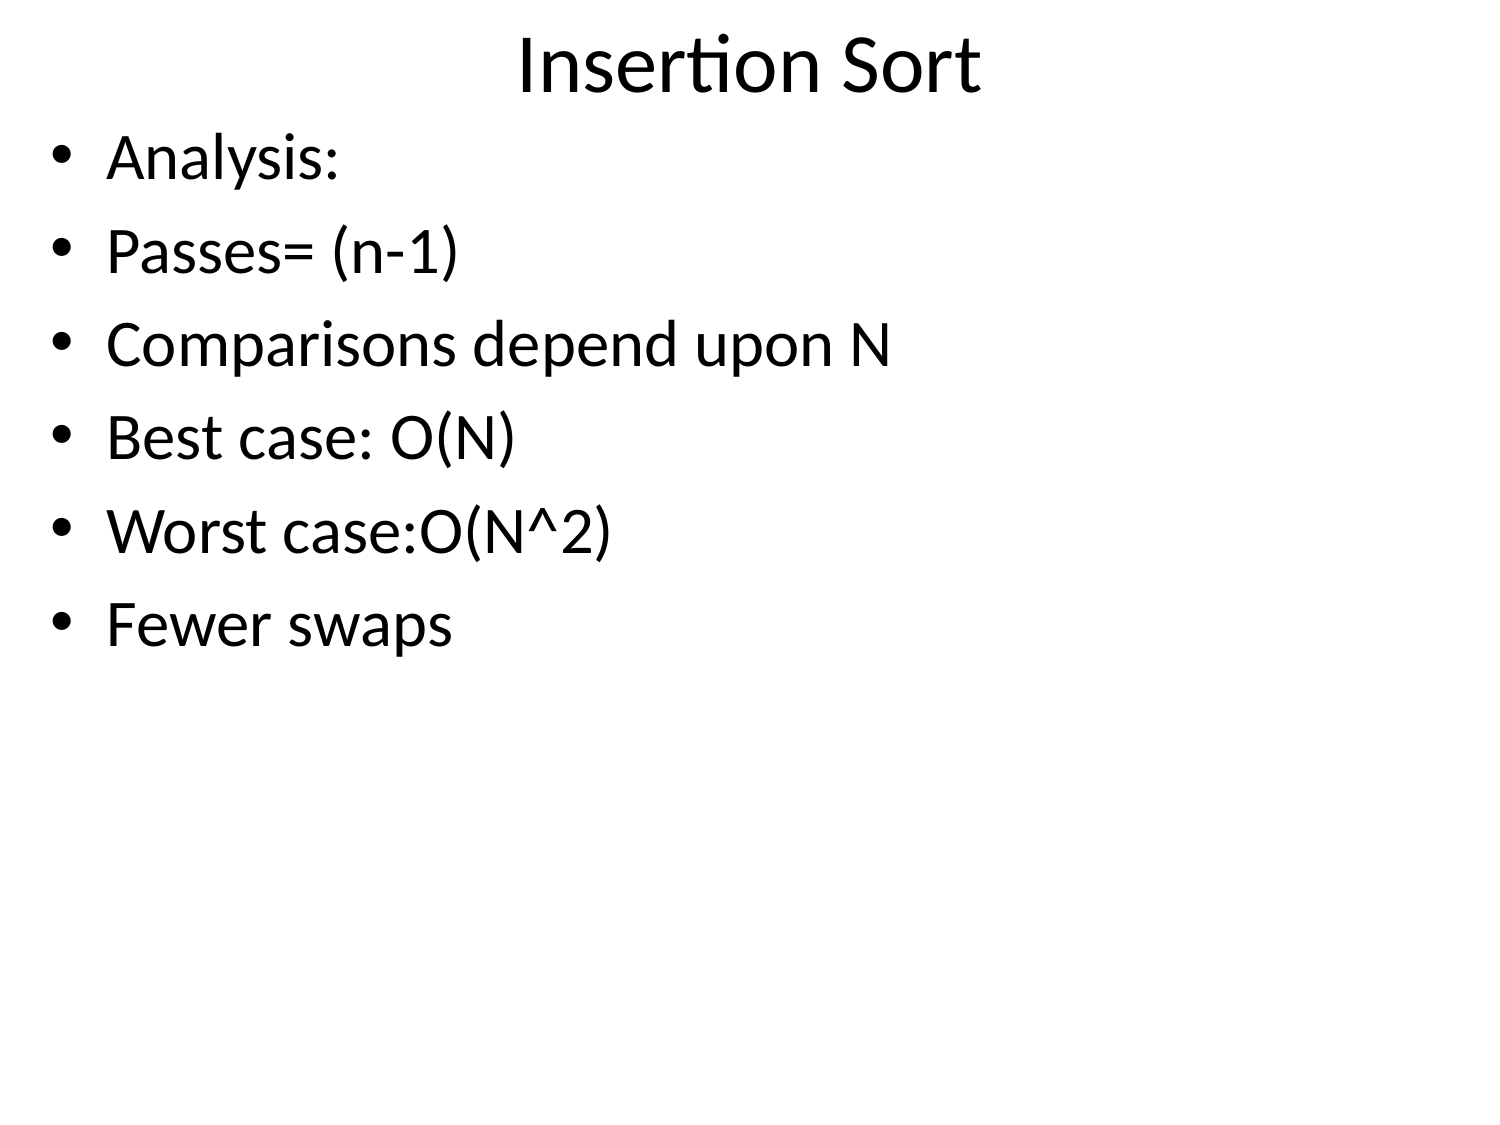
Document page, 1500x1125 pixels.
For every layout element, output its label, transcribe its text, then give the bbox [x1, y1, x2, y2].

list Analysis: Passes= (n-1) Comparisons depend upon N Best case: O(N) Worst case:O(N^2) Fewer swaps [35, 105, 1465, 1090]
title Insertion Sort [75, 0, 1425, 105]
